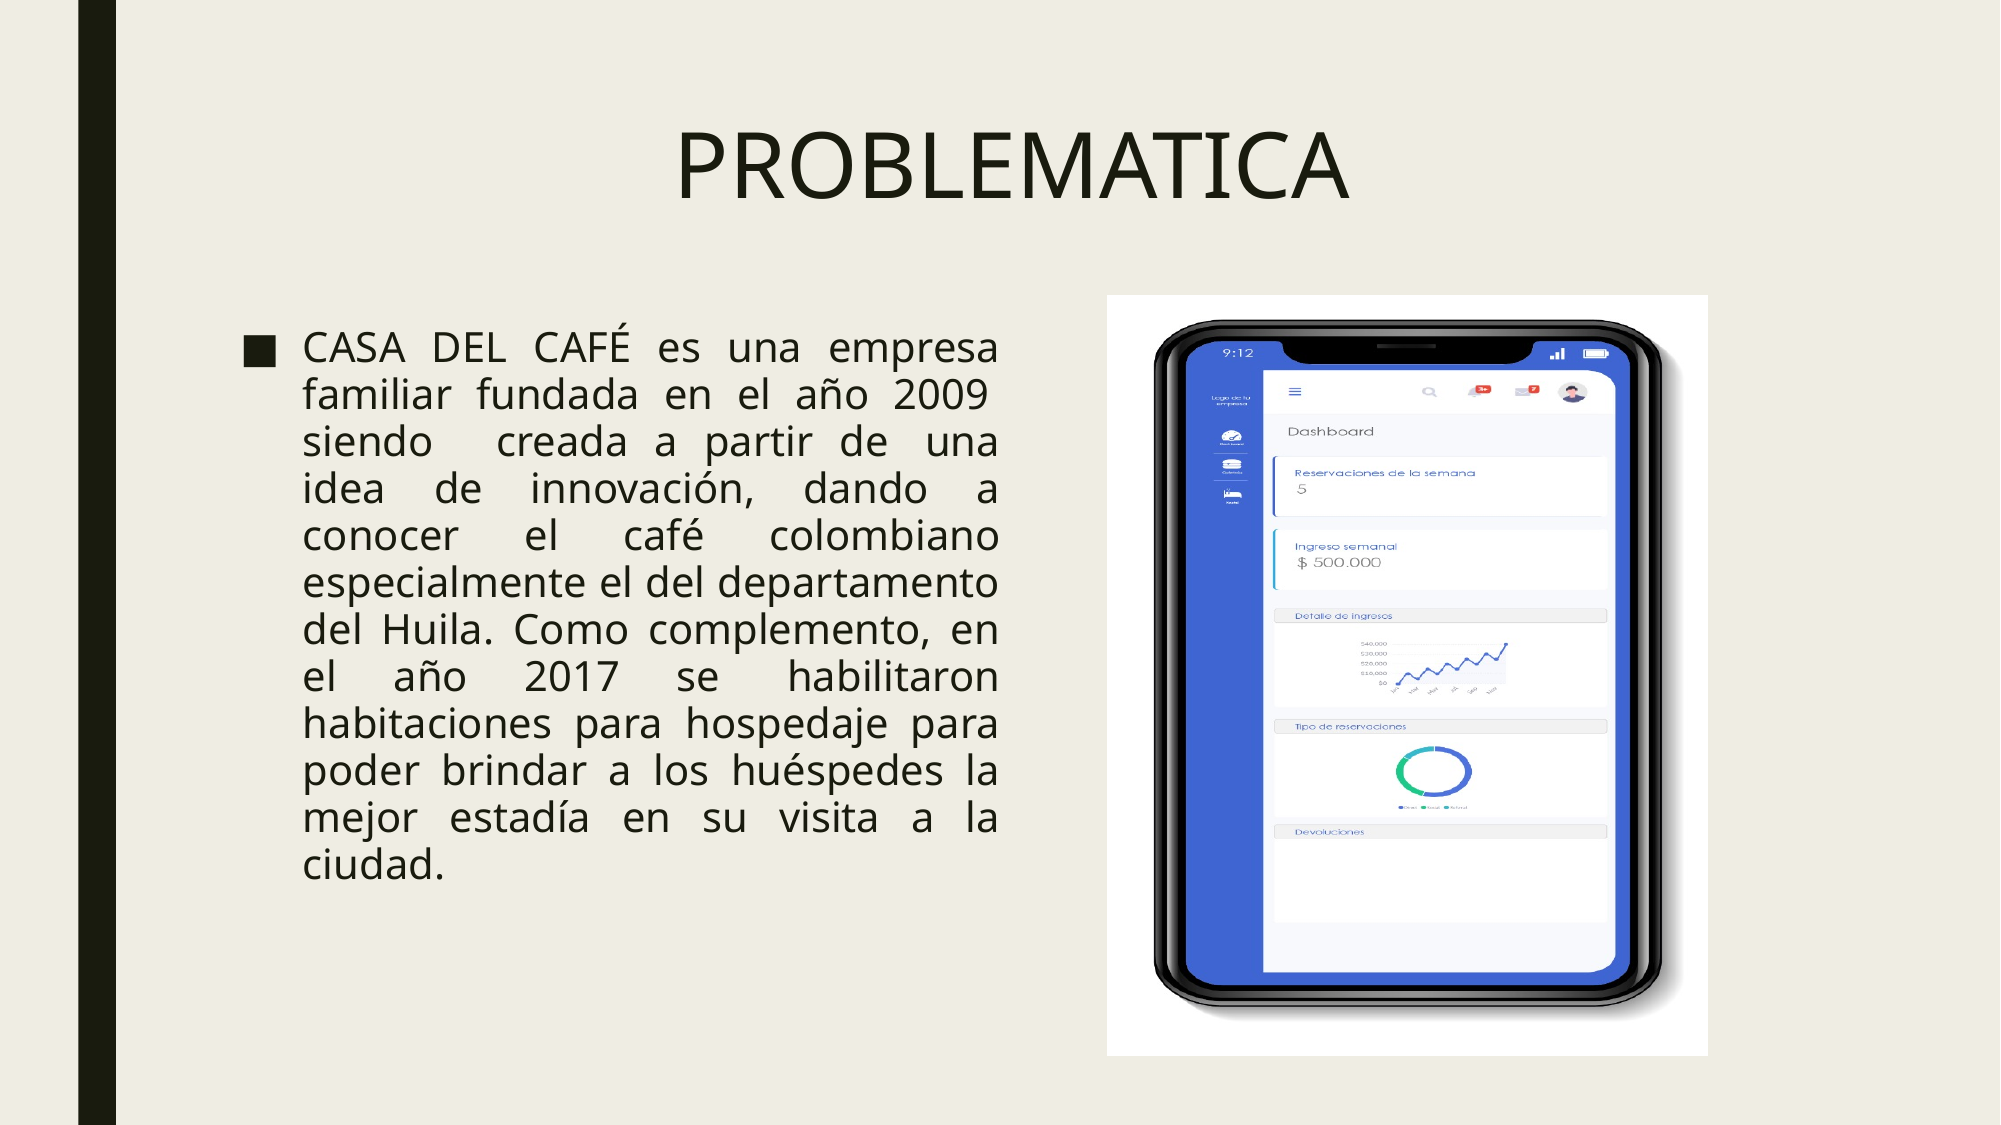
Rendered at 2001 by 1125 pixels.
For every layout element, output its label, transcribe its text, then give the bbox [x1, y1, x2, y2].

list CASA DEL CAFÉ es una empresa familiar fundada en el año 2009 siendo creada a partir de una idea de innovación, dando a conocer el café colombiano especialmente el del departamento del Huila. Como complemento, en el año 2017 se habilitaron habitaciones para hospedaje para poder brindar a los huéspedes la mejor estadía en su visita a la ciudad. [225, 317, 1016, 963]
title PROBLEMATICA [225, 112, 1800, 357]
picture [1107, 295, 1708, 1056]
